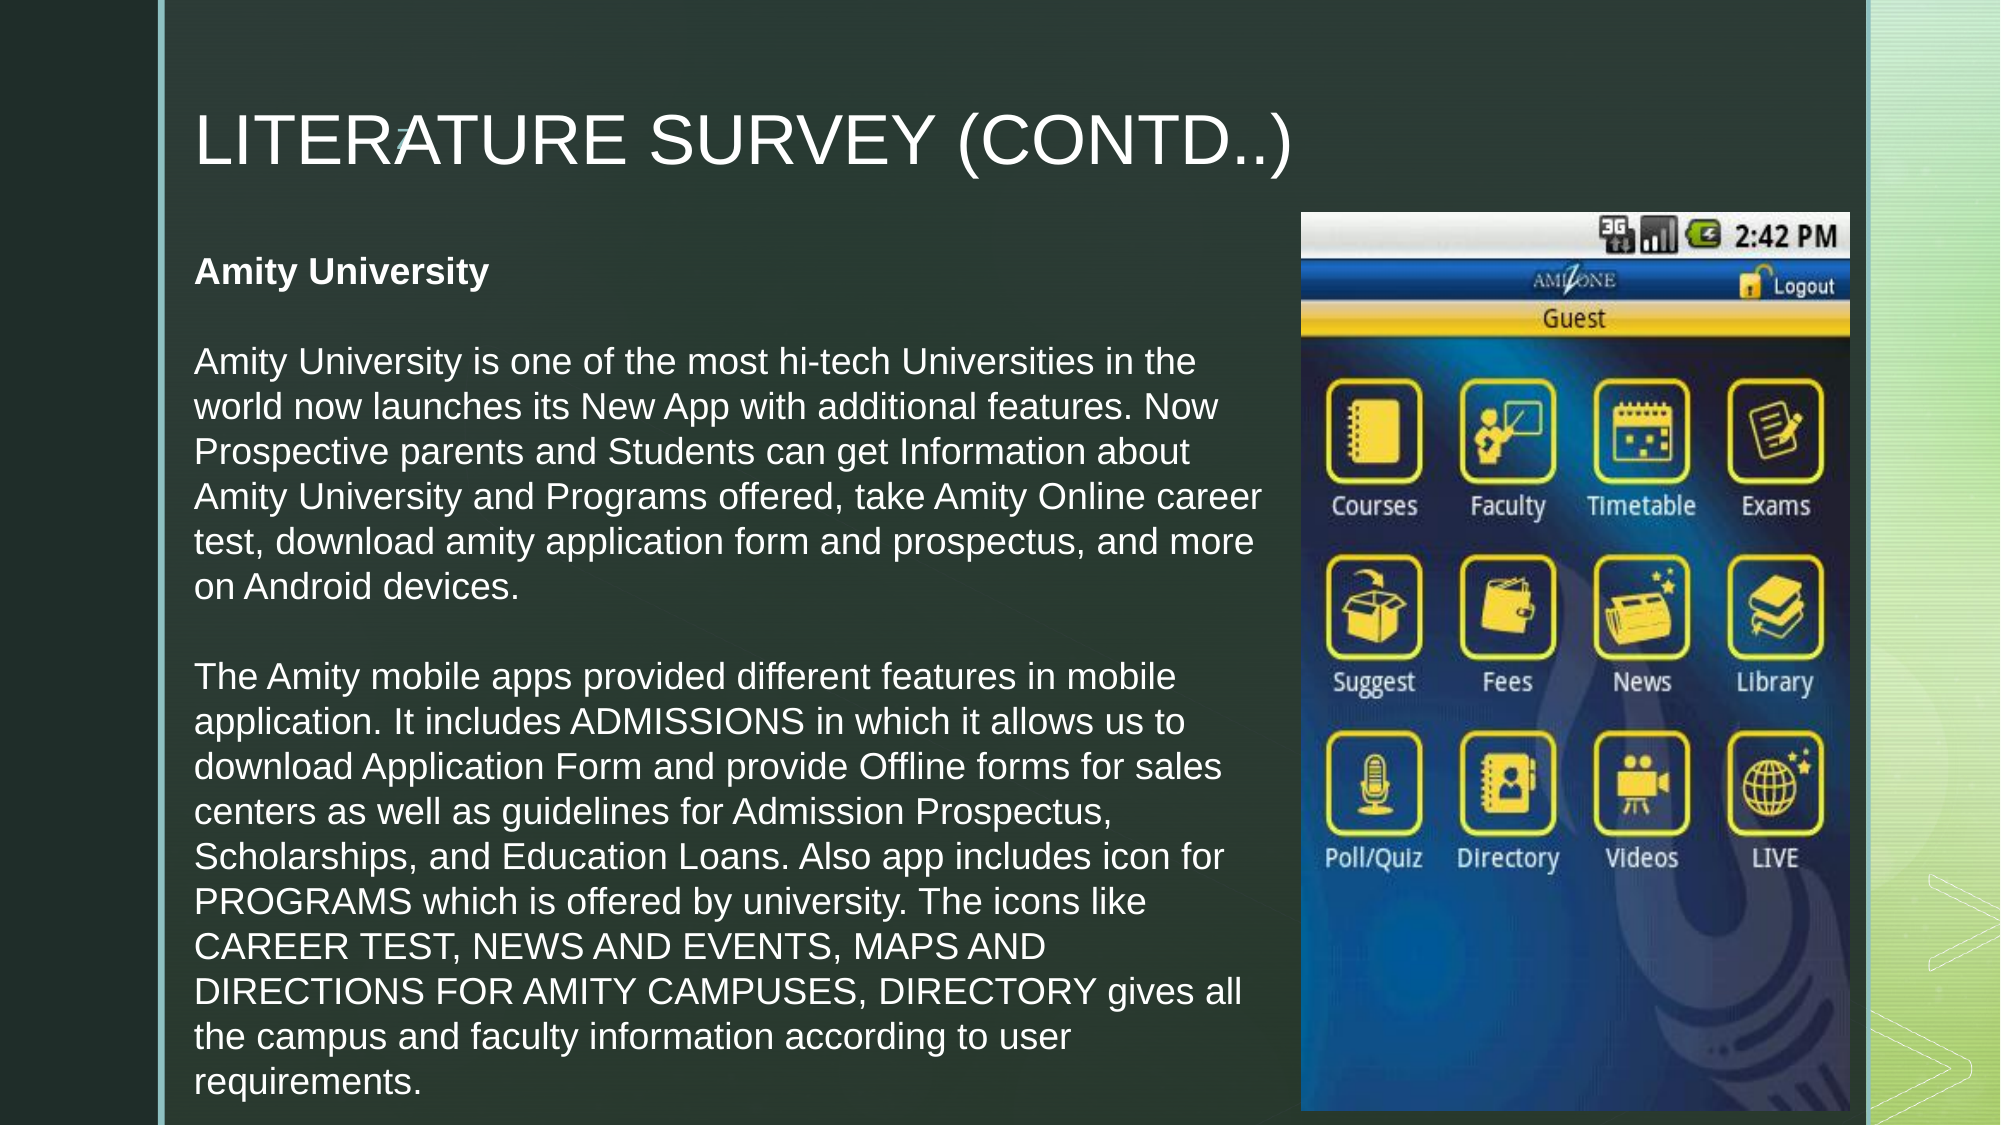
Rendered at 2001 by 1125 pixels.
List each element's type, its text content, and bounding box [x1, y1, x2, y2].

title LITERATURE SURVEY (CONTD..) [179, 96, 1702, 239]
text_box Amity University Amity University is one of the most hi-tech Universities in the world now launches its New App with additional features. Now Prospective parents and Students can get Information about Amity University and Programs offered, take Amity Online career test, download amity application form and prospectus, and more on Android devices. The Amity mobile apps provided different features in mobile application. It includes ADMISSIONS in which it allows us to download Application Form and provide Offline forms for sales centers as well as guidelines for Admission Prospectus, Scholarships, and Education Loans. Also app includes icon for PROGRAMS which is offered by university. The icons like CAREER TEST, NEWS AND EVENTS, MAPS AND DIRECTIONS FOR AMITY CAMPUSES, DIRECTORY gives all the campus and faculty information according to user requirements. [179, 239, 1301, 1110]
picture [1301, 211, 1851, 1111]
picture [1871, 0, 2001, 1125]
text_box [1851, 260, 2000, 268]
